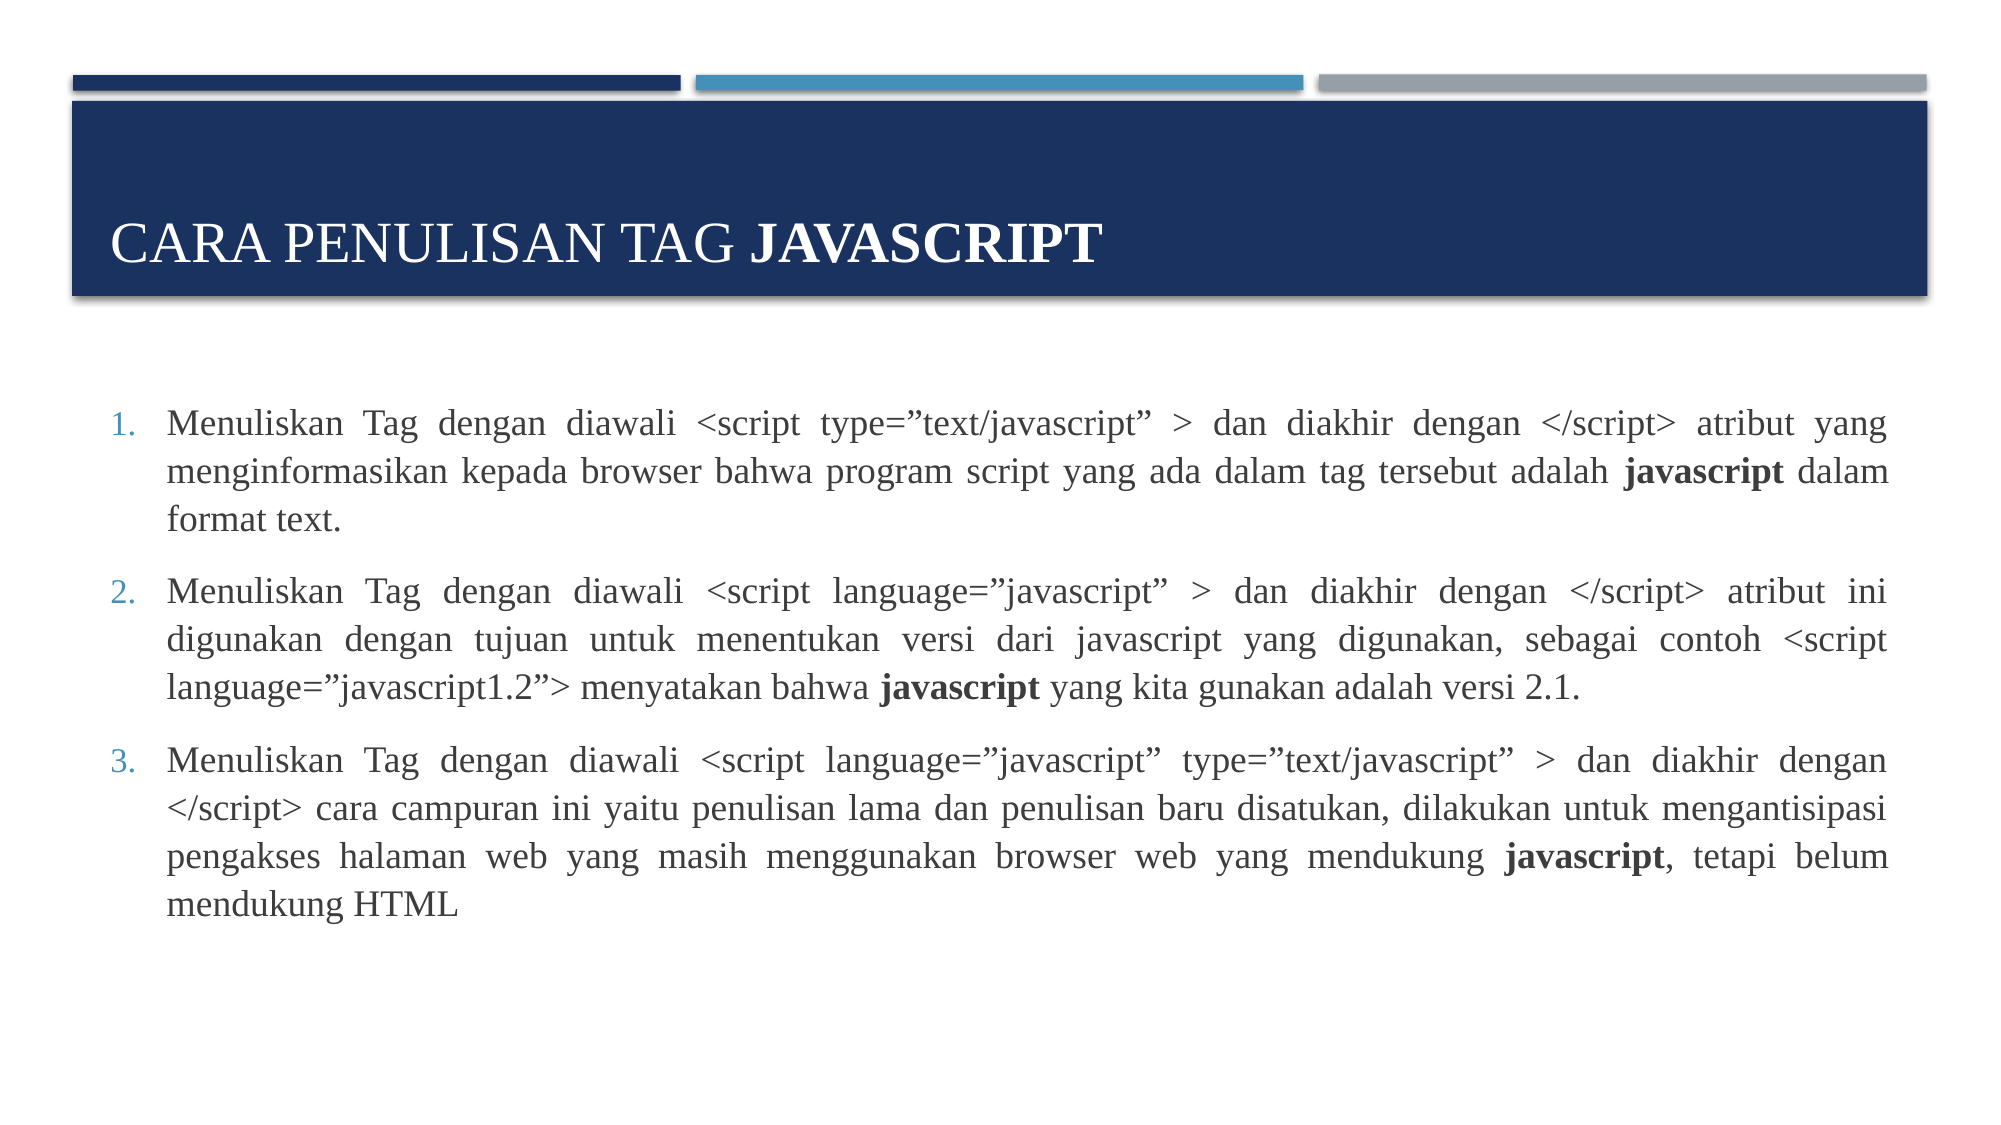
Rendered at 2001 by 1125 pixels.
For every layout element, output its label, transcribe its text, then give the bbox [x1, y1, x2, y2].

title cara penulisan tag javascript [95, 115, 1905, 282]
list Menuliskan Tag dengan diawali <script type=”text/javascript” > dan diakhir dengan </script> atribut yang menginformasikan kepada browser bahwa program script yang ada dalam tag tersebut adalah javascript dalam format text. Menuliskan Tag dengan diawali <script language=”javascript” > dan diakhir dengan </script> atribut ini digunakan dengan tujuan untuk menentukan versi dari javascript yang digunakan, sebagai contoh <script language=”javascript1.2”> menyatakan bahwa javascript yang kita gunakan adalah versi 2.1. Menuliskan Tag dengan diawali <script language=”javascript” type=”text/javascript” > dan diakhir dengan </script> cara campuran ini yaitu penulisan lama dan penulisan baru disatukan, dilakukan untuk mengantisipasi pengakses halaman web yang masih menggunakan browser web yang mendukung javascript, tetapi belum mendukung HTML [95, 357, 1905, 962]
